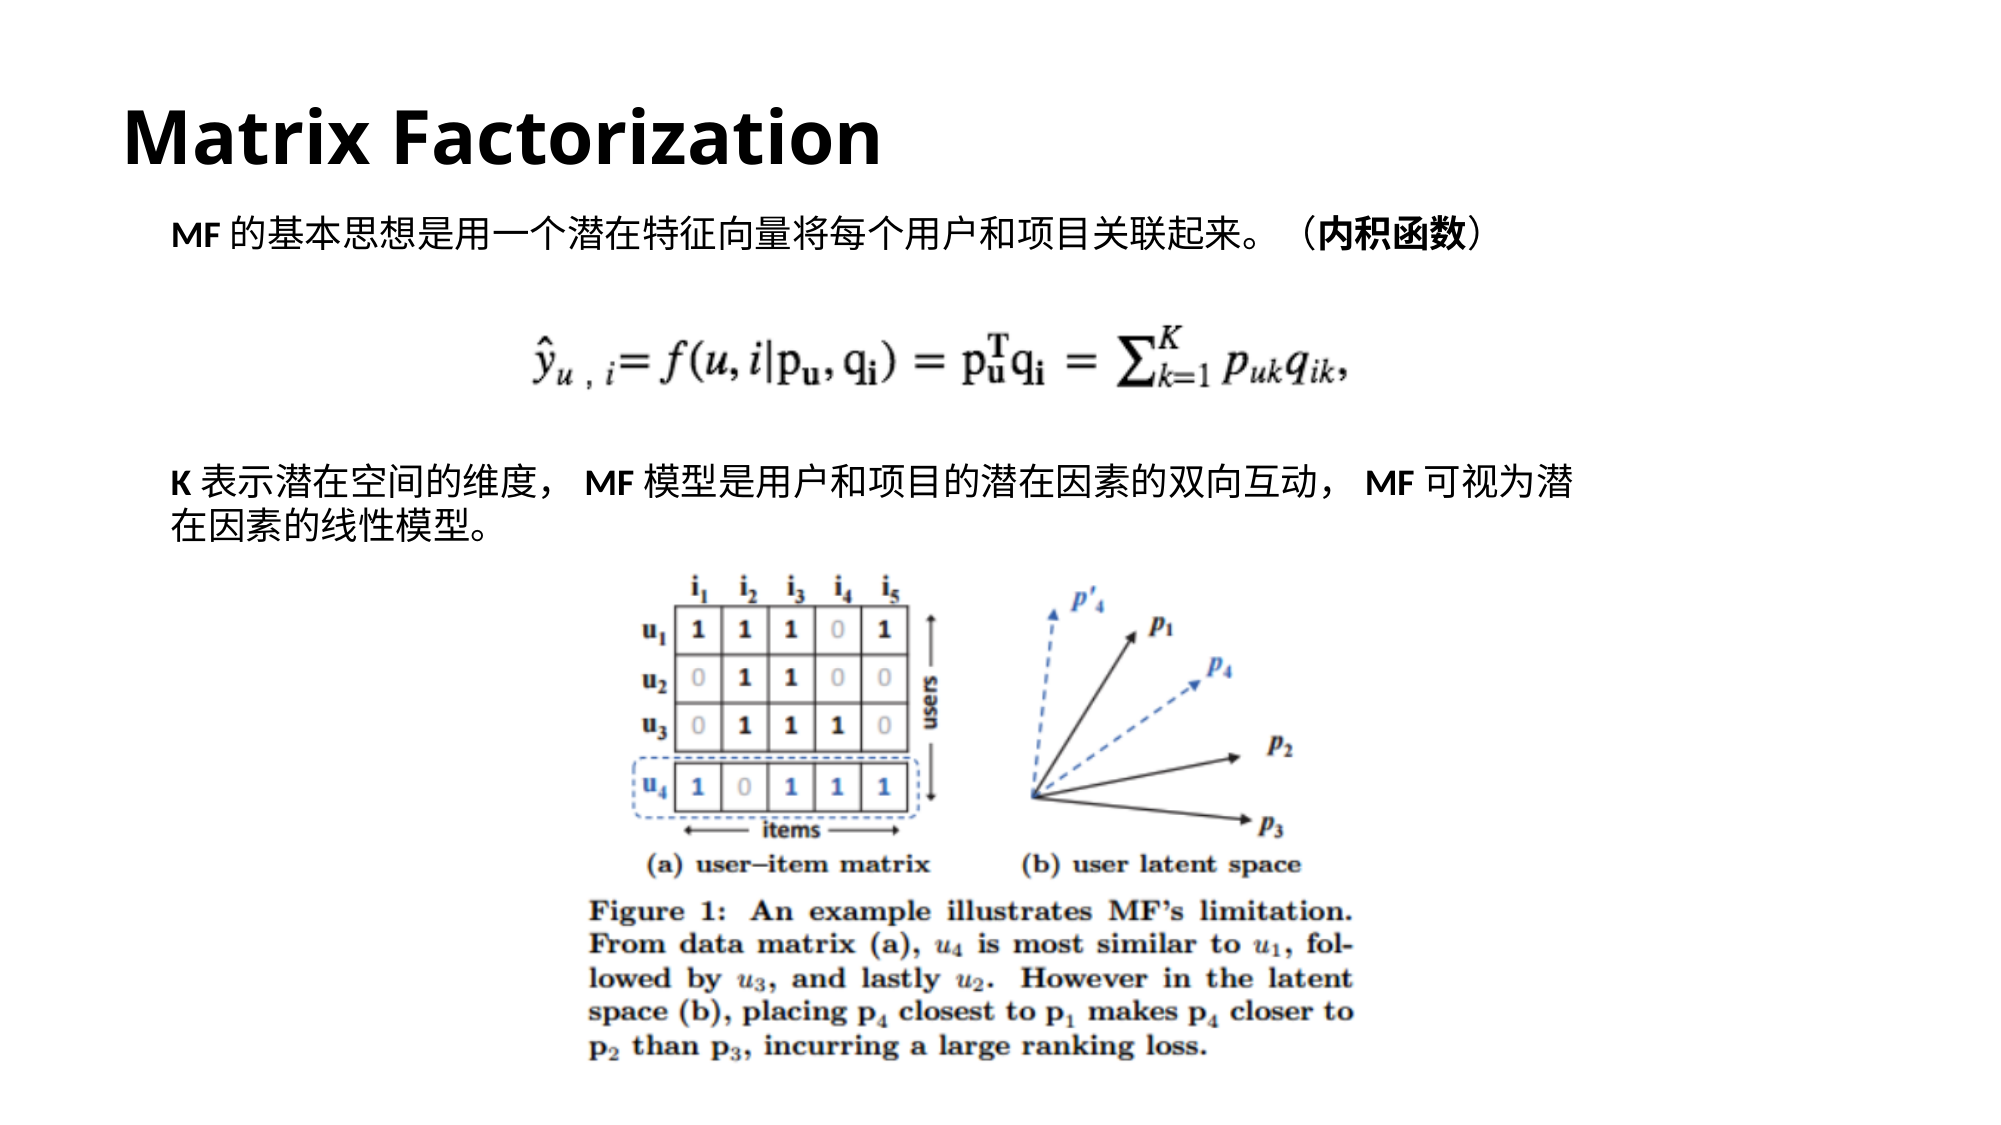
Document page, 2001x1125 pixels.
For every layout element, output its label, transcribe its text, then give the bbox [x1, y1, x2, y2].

picture [577, 556, 1368, 1077]
text_box MF的基本思想是用一个潜在特征向量将每个用户和项目关联起来。（内积函数） [156, 202, 1550, 263]
text_box K表示潜在空间的维度，MF模型是用户和项目的潜在因素的双向互动，MF可视为潜在因素的线性模型。 [156, 450, 1609, 555]
text_box Matrix Factorization [106, 83, 1223, 199]
picture [517, 309, 1368, 396]
